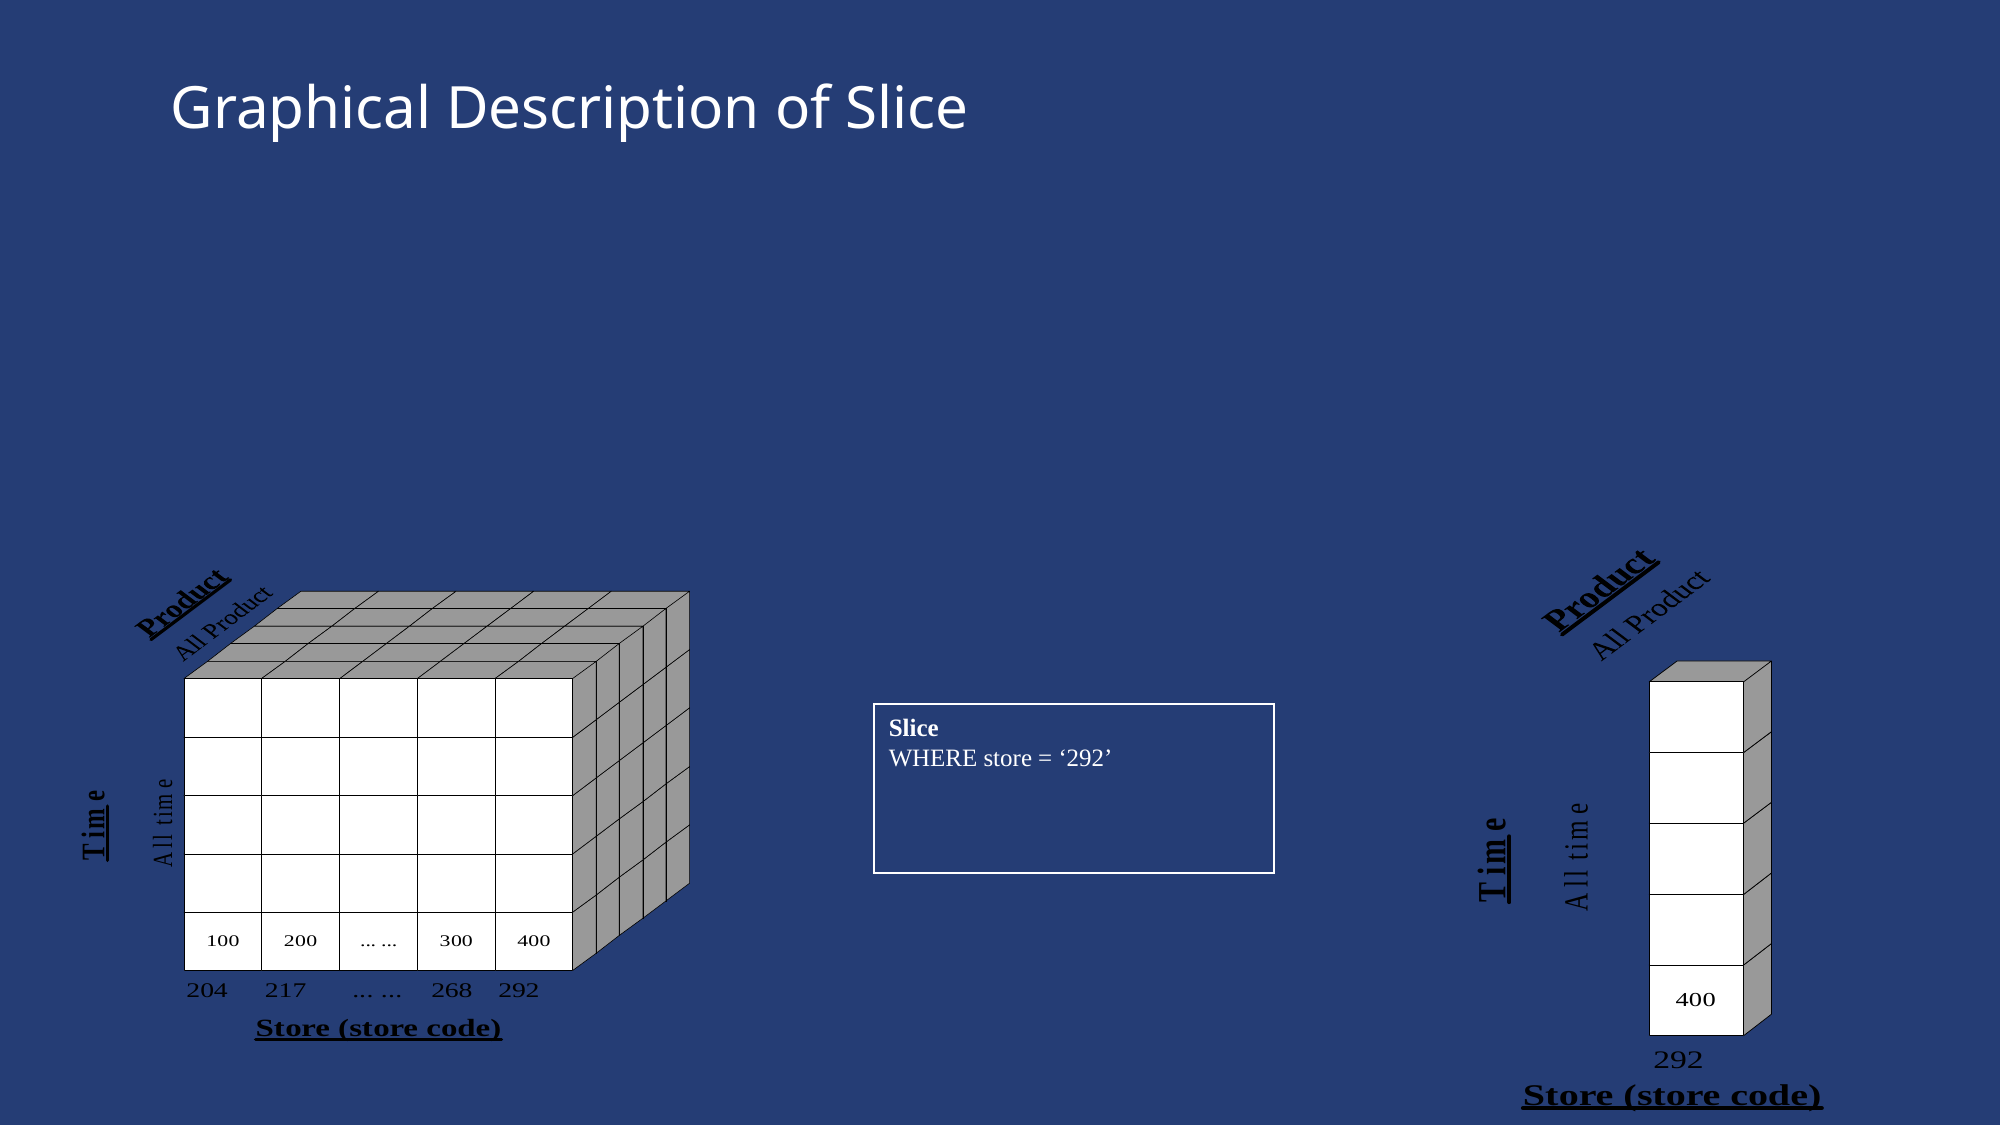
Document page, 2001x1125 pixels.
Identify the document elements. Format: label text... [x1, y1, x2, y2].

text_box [38, 512, 1845, 1125]
list Graphical Description of Slice [133, 62, 1934, 738]
